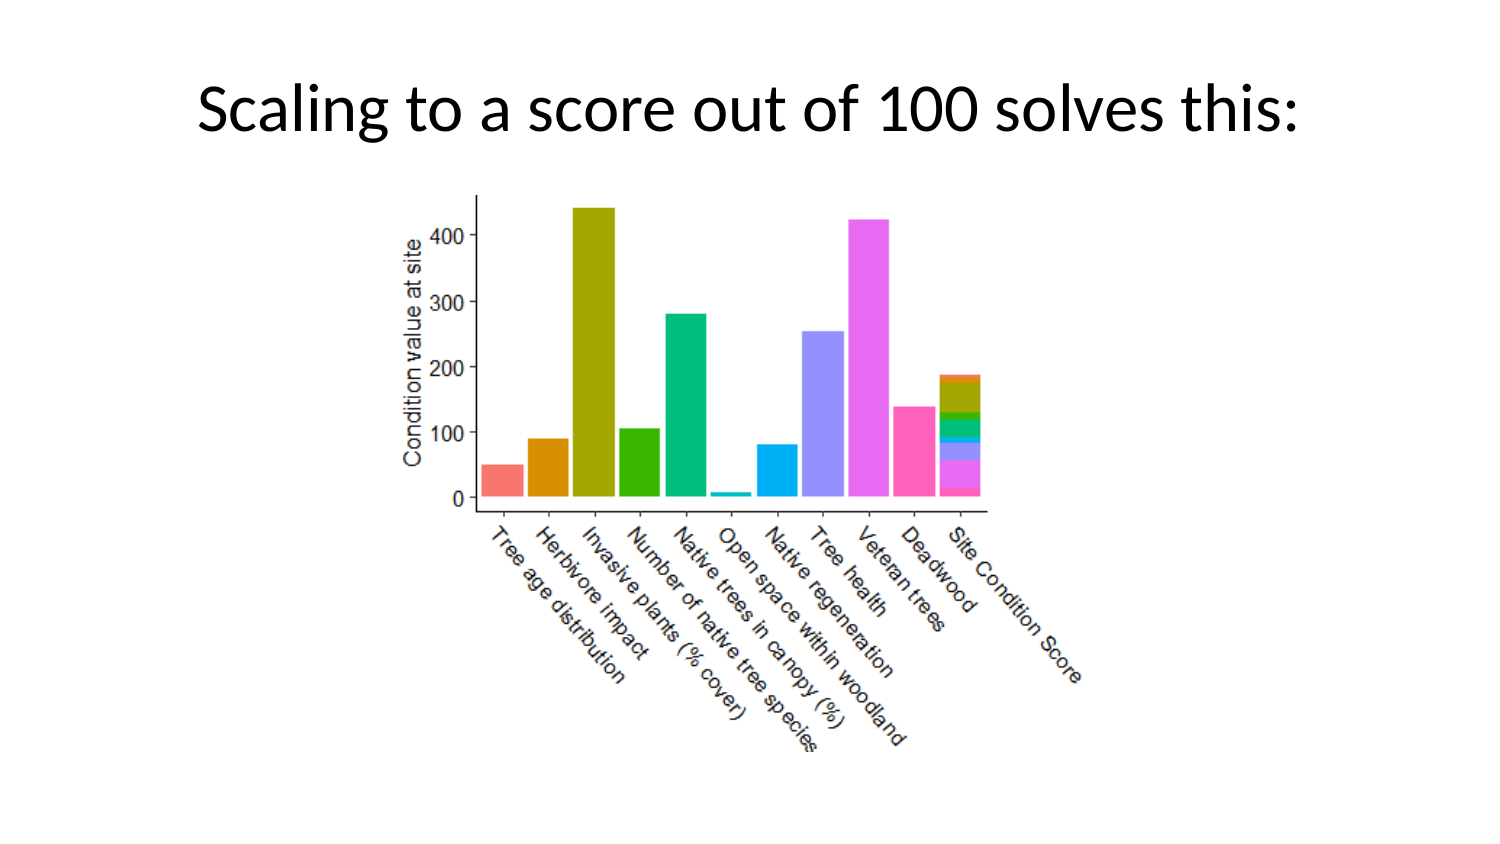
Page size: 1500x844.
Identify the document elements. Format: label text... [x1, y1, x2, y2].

picture [401, 195, 1099, 753]
title Scaling to a score out of 100 solves this: [75, 33, 1425, 175]
